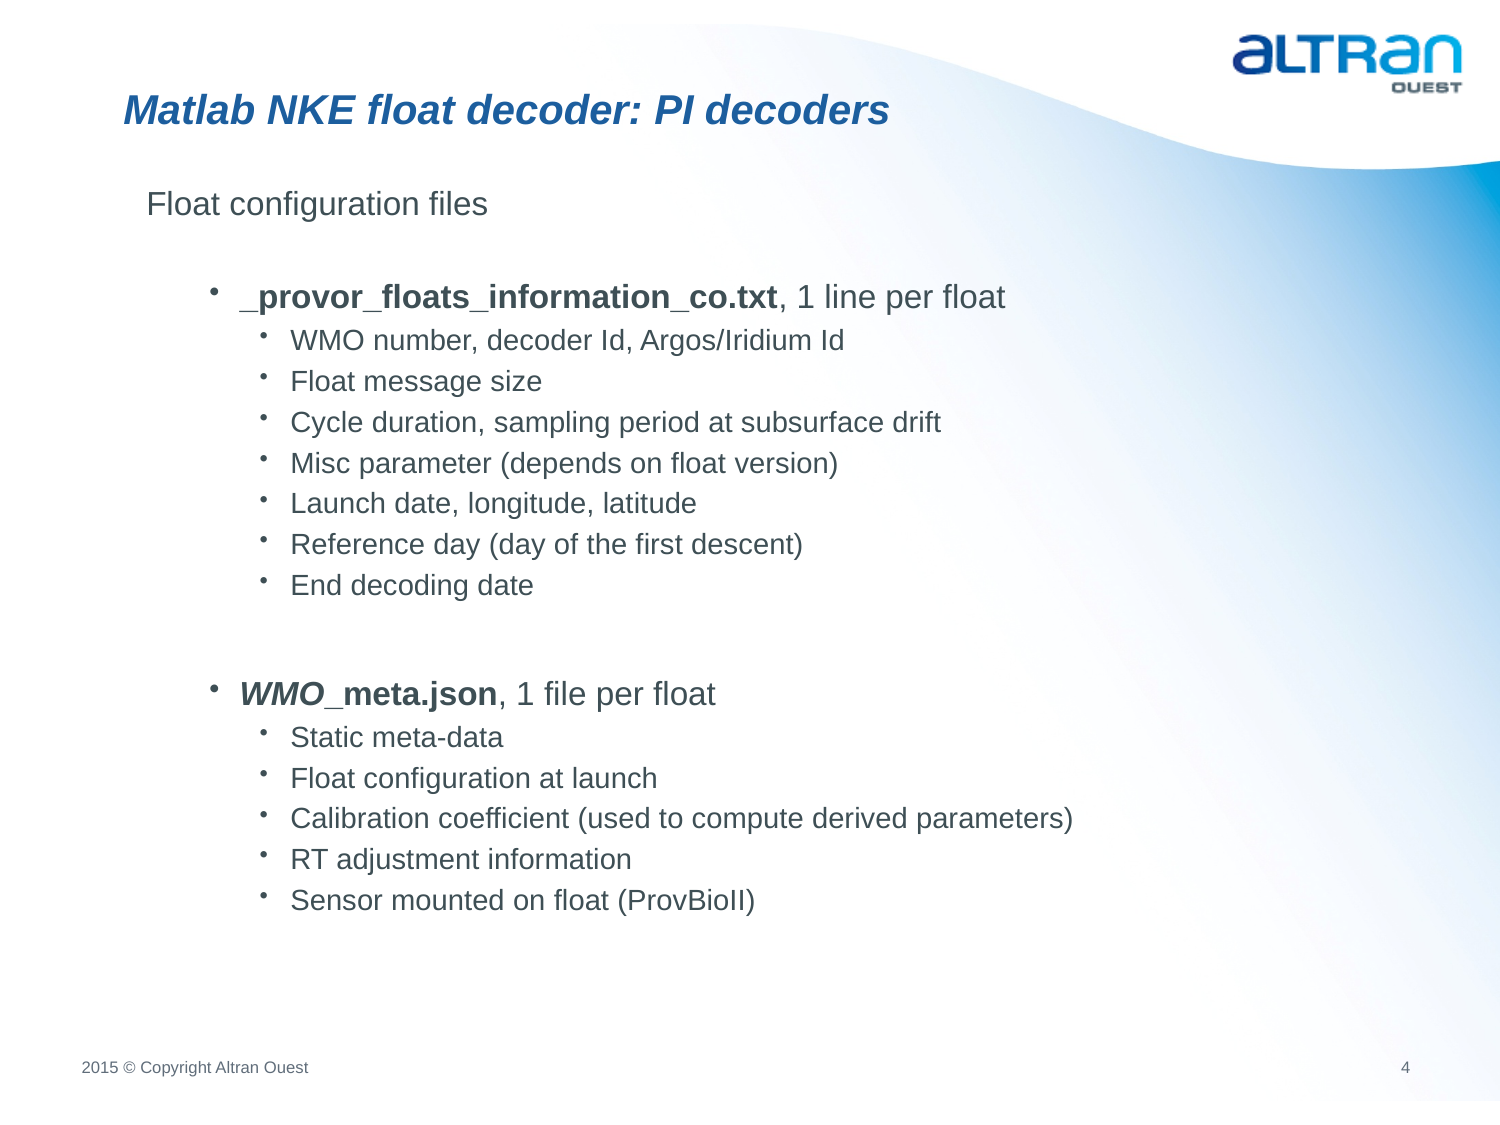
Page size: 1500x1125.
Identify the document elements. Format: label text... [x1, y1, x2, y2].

picture [62, 24, 1500, 1101]
title Matlab NKE float decoder: PI decoders [108, 74, 1071, 163]
footer [937, 1050, 1463, 1098]
list Float configuration files _provor_floats_information_co.txt, 1 line per float WMO number, decoder Id, Argos/Iridium Id Float message size Cycle duration, sampling period at subsurface drift Misc parameter (depends on float version) Launch date, longitude, latitude Reference day (day of the first descent) End decoding date WMO_meta.json, 1 file per float Static meta-data Float configuration at launch Calibration coefficient (used to compute derived parameters) RT adjustment information Sensor mounted on float (ProvBioII) [131, 174, 1401, 1038]
slide_number 2015 © Copyright Altran Ouest [66, 1048, 551, 1078]
